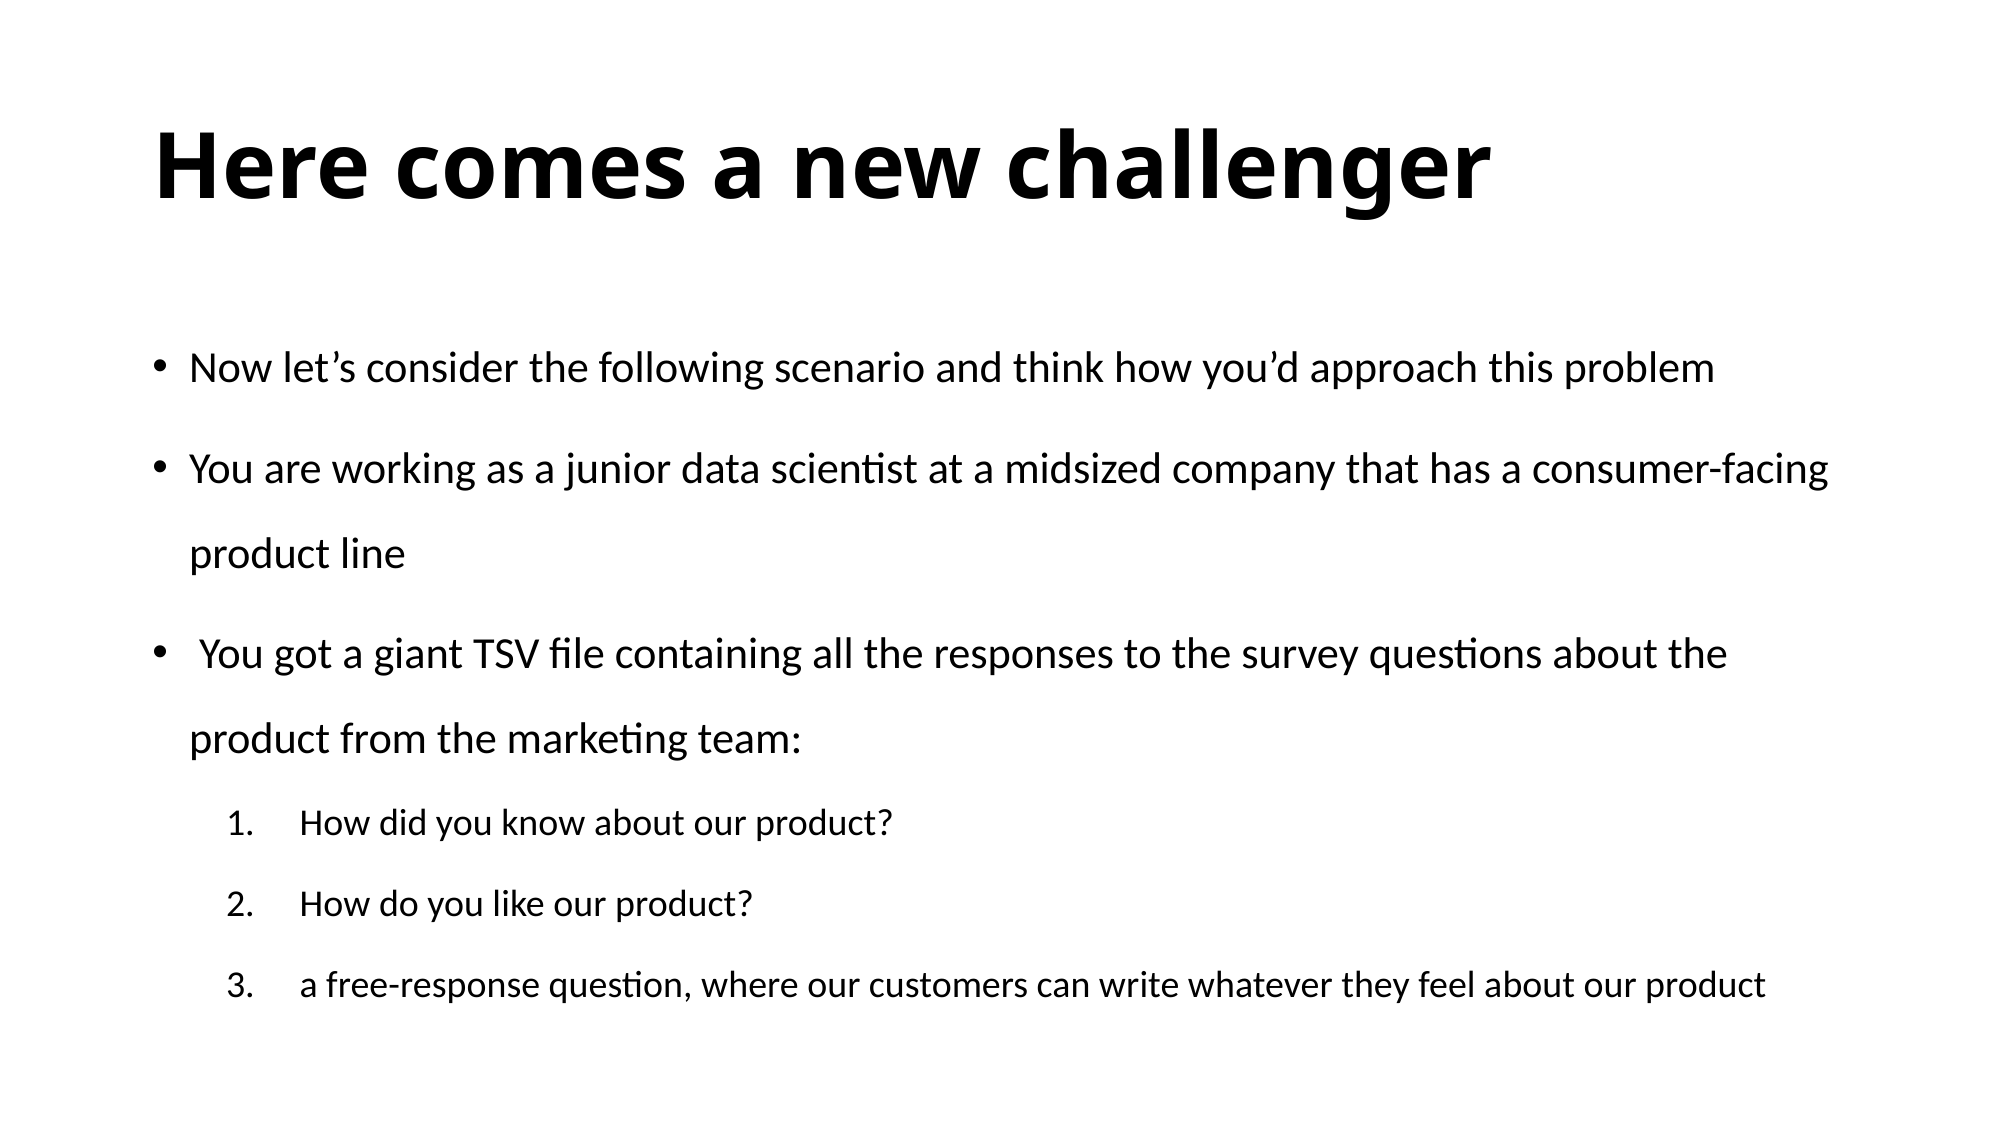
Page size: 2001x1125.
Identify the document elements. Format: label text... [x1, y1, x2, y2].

title Here comes a new challenger [137, 59, 1863, 278]
list Now let’s consider the following scenario and think how you’d approach this problem You are working as a junior data scientist at a midsized company that has a consumer-facing product line You got a giant TSV file containing all the responses to the survey questions about the product from the marketing team: How did you know about our product? How do you like our product? a free-response question, where our customers can write whatever they feel about our product [137, 299, 1863, 1014]
